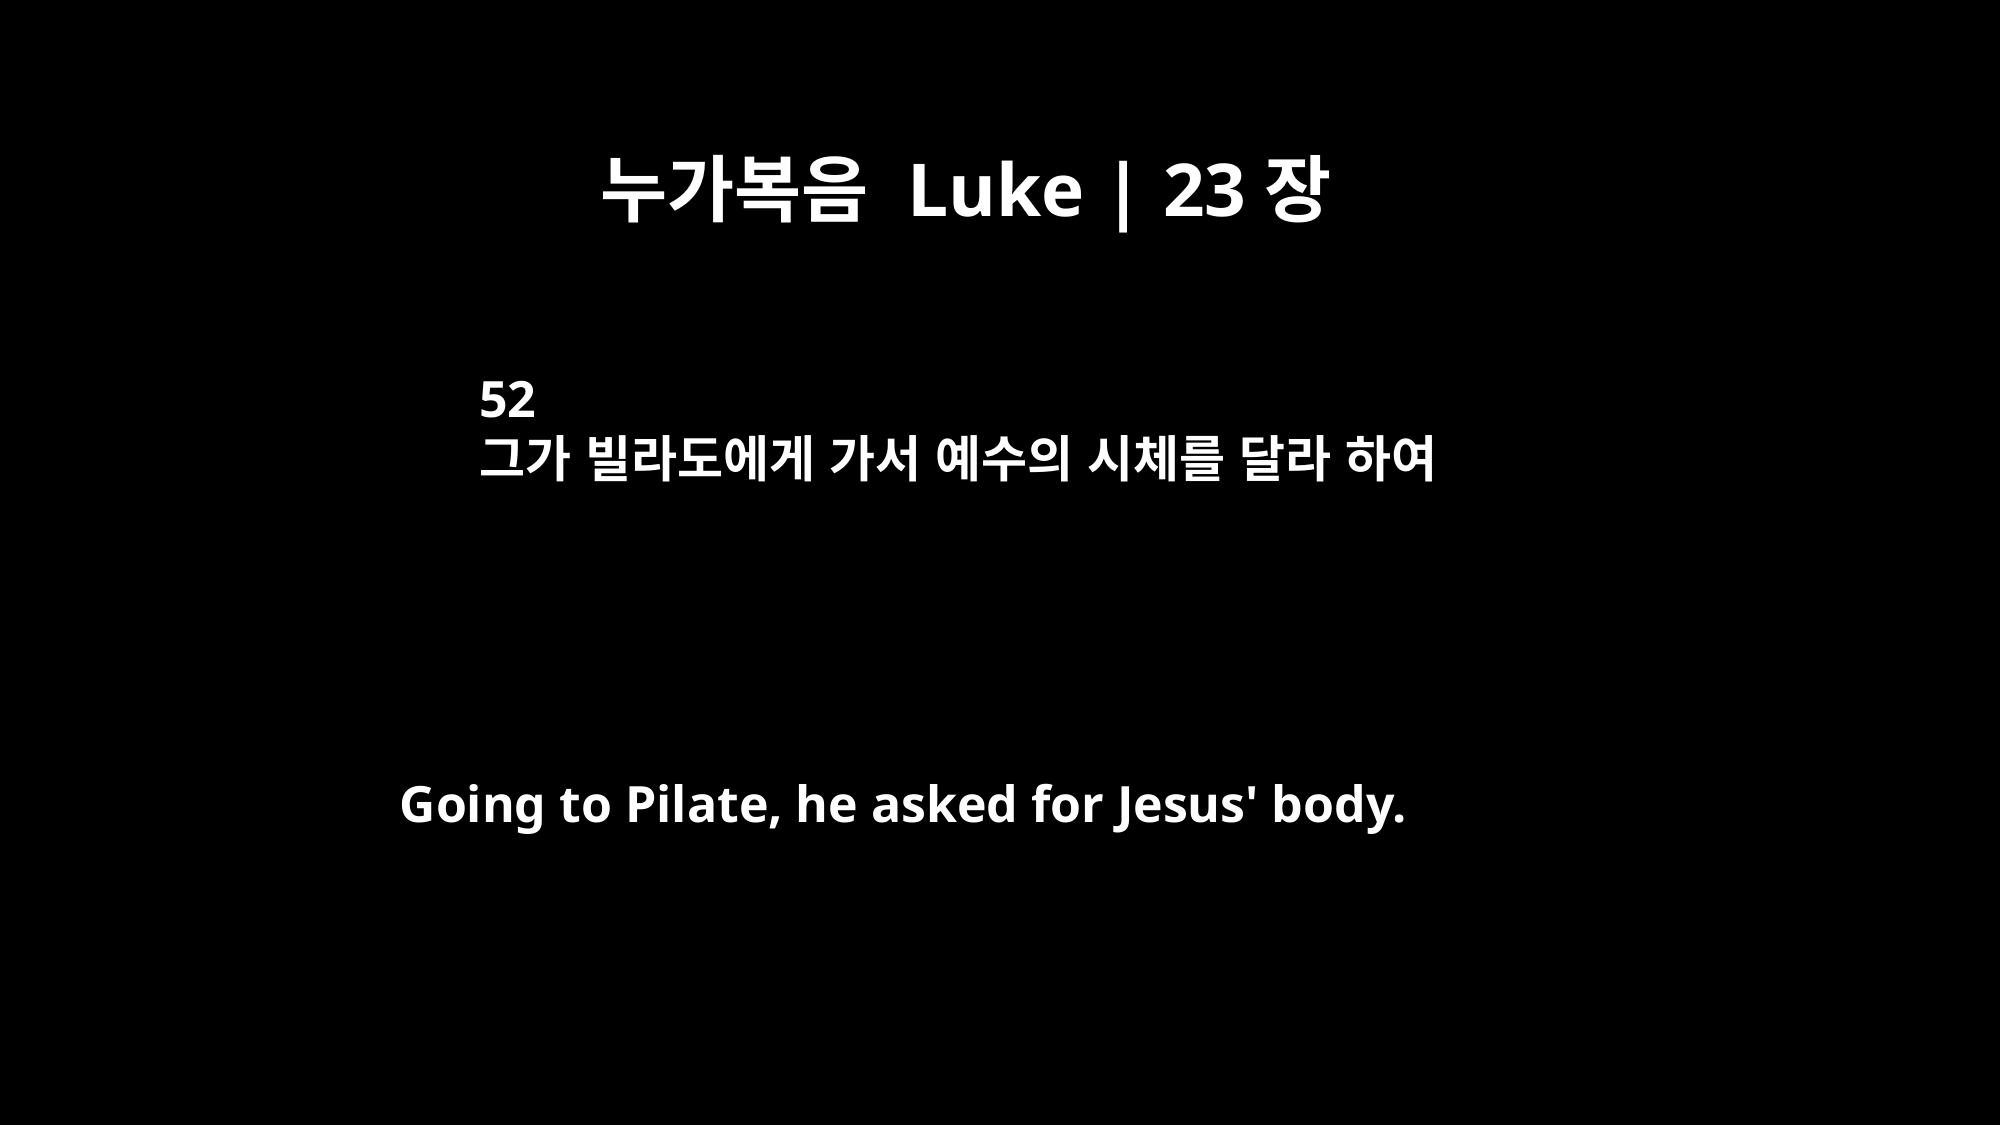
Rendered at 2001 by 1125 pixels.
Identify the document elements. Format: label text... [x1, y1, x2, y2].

text_box 52 그가 빌라도에게 가서 예수의 시체를 달라 하여 [464, 359, 1453, 495]
text_box Going to Pilate, he asked for Jesus' body. [384, 764, 1423, 840]
text_box 누가복음 Luke | 23장 [585, 136, 1347, 239]
